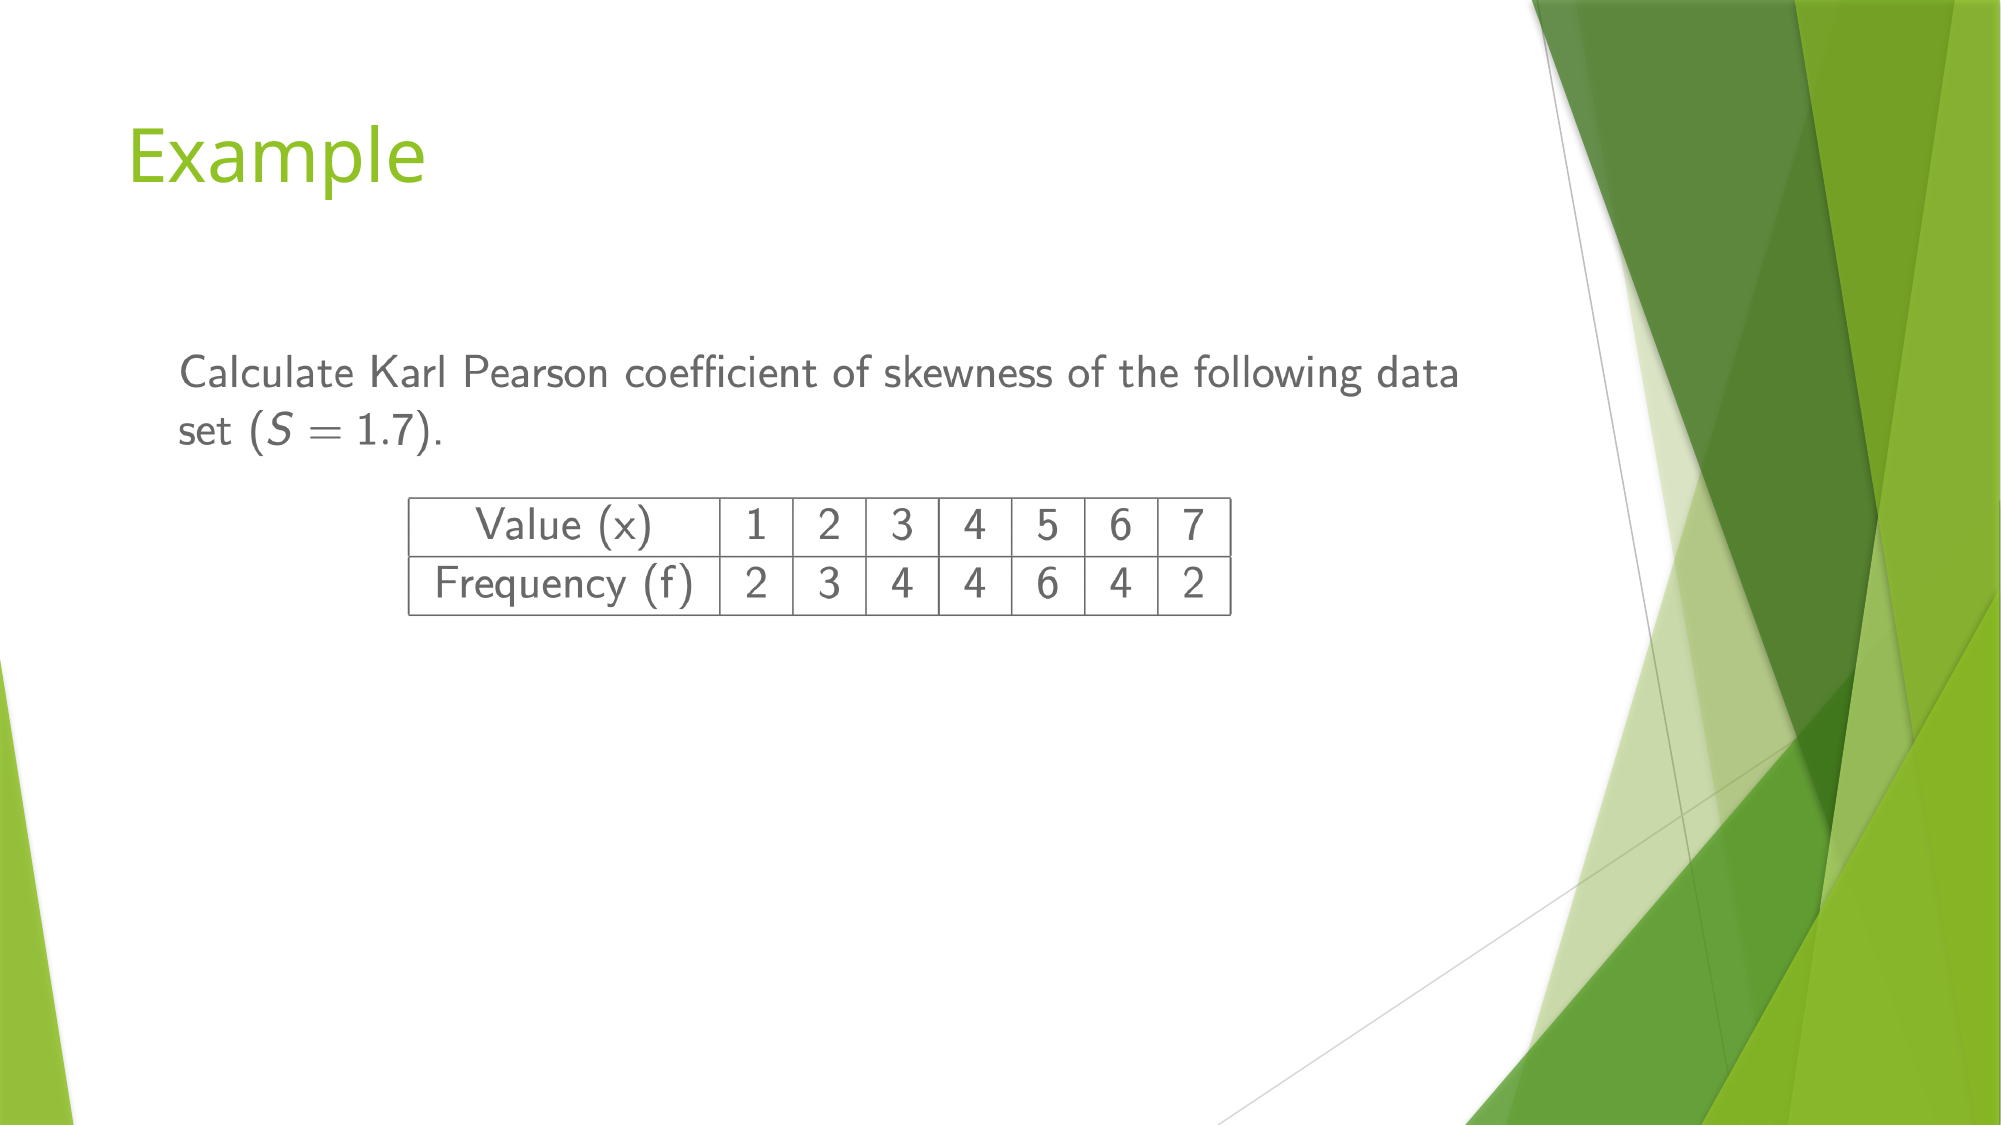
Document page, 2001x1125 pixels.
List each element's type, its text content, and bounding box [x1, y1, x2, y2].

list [110, 296, 1522, 651]
title Example [111, 99, 1522, 296]
